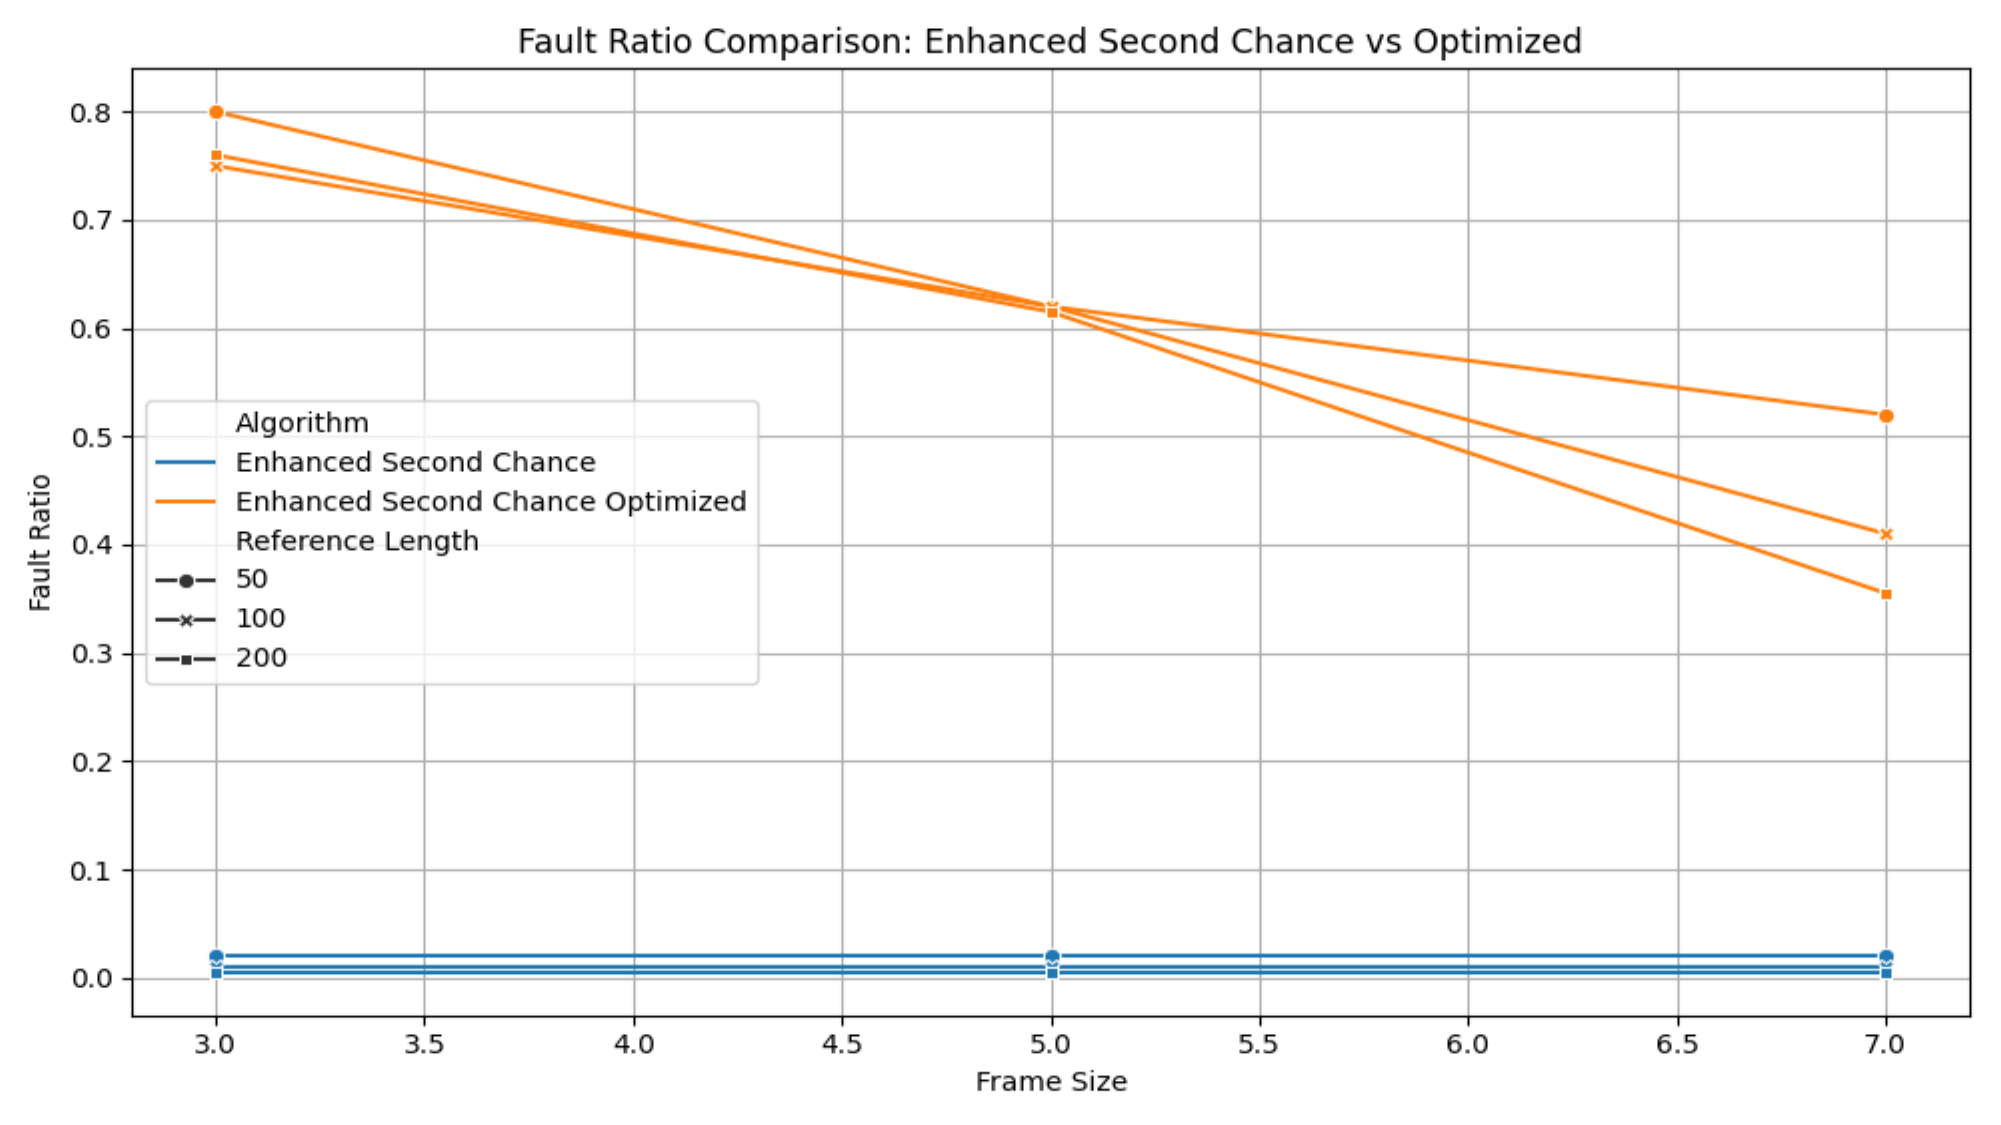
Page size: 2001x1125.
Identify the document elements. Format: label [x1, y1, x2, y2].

list [0, 0, 2000, 1125]
